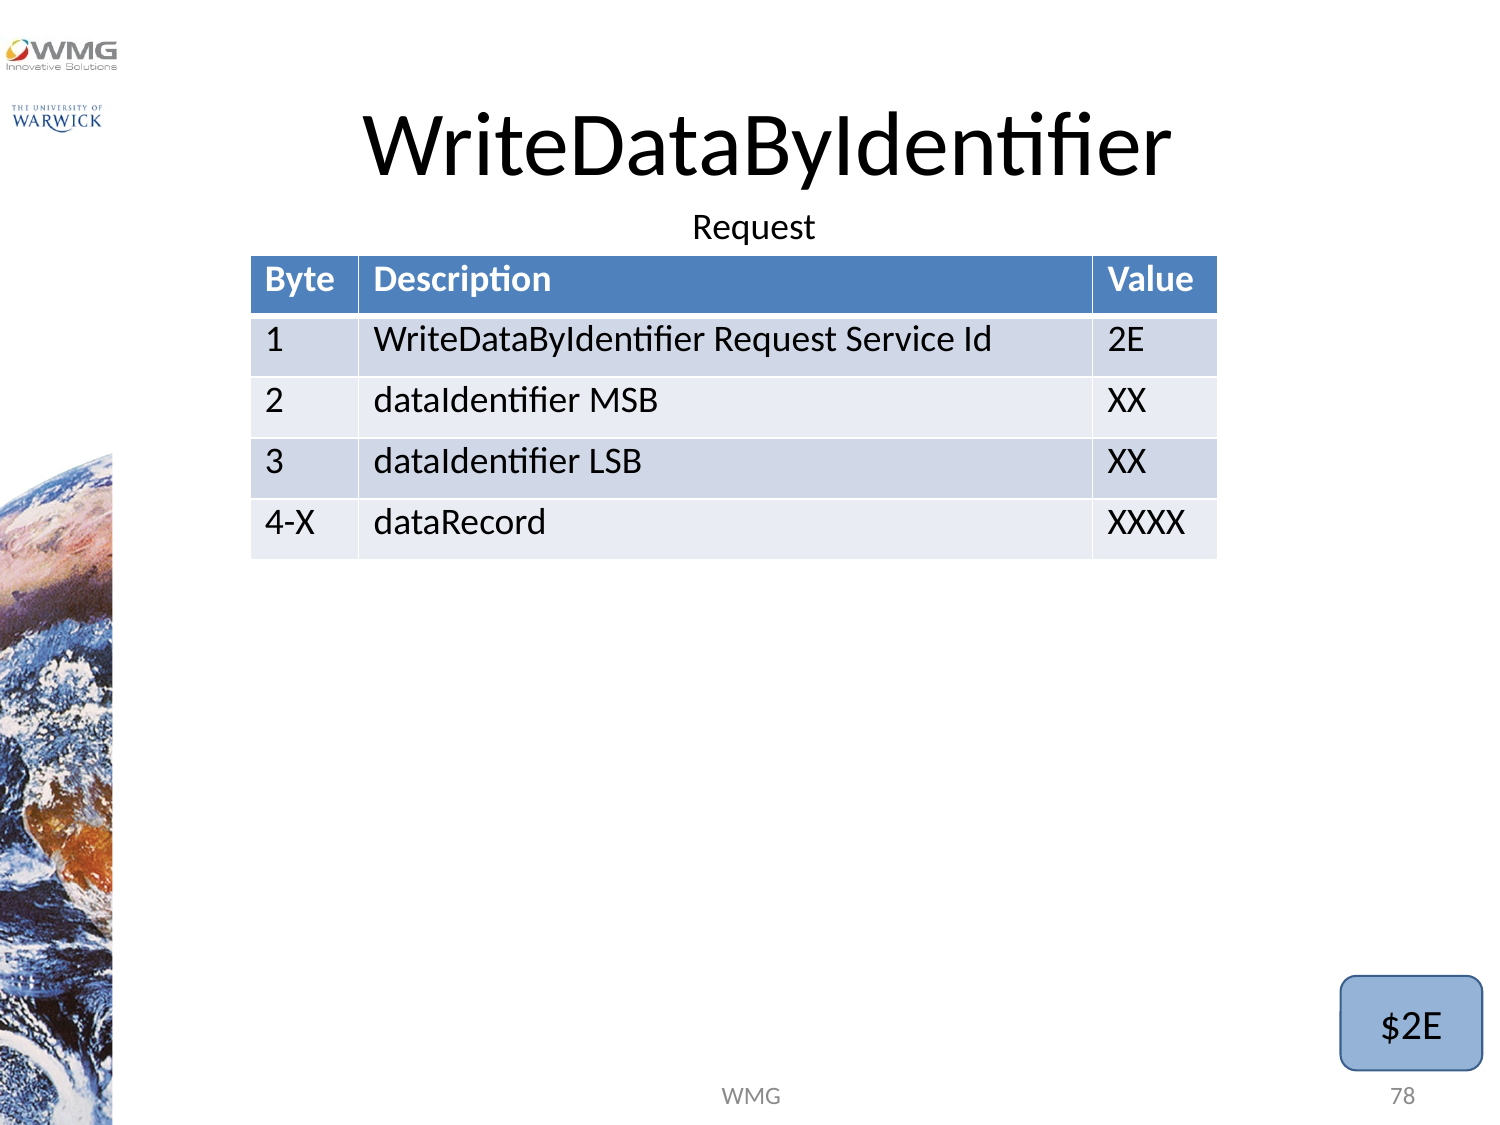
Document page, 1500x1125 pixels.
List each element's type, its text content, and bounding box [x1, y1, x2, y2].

table_cell dataIdentifier MSB [359, 378, 1092, 437]
table_cell dataIdentifier LSB [359, 439, 1092, 498]
table_cell 2E [1093, 319, 1217, 376]
slide_number 78 [1080, 1065, 1431, 1125]
picture [0, 399, 113, 1125]
table_cell 2 [251, 378, 358, 437]
text_box Request [677, 194, 831, 255]
table_cell 3 [251, 439, 358, 498]
table_cell XX [1093, 378, 1217, 437]
table_cell XXXX [1093, 500, 1217, 559]
picture [0, 93, 112, 138]
text_box $2E [1338, 973, 1485, 1073]
table_cell dataRecord [359, 500, 1092, 559]
table_cell XX [1093, 439, 1217, 498]
table_cell 1 [251, 319, 358, 376]
footer WMG [513, 1065, 989, 1125]
title WriteDataByIdentifier [112, 45, 1425, 233]
table_header Byte [251, 256, 358, 313]
picture [0, 37, 125, 73]
table_header Description [359, 256, 1092, 313]
table_cell 4-X [251, 500, 358, 559]
table_header Value [1093, 256, 1217, 313]
table_cell WriteDataByIdentifier Request Service Id [359, 319, 1092, 376]
